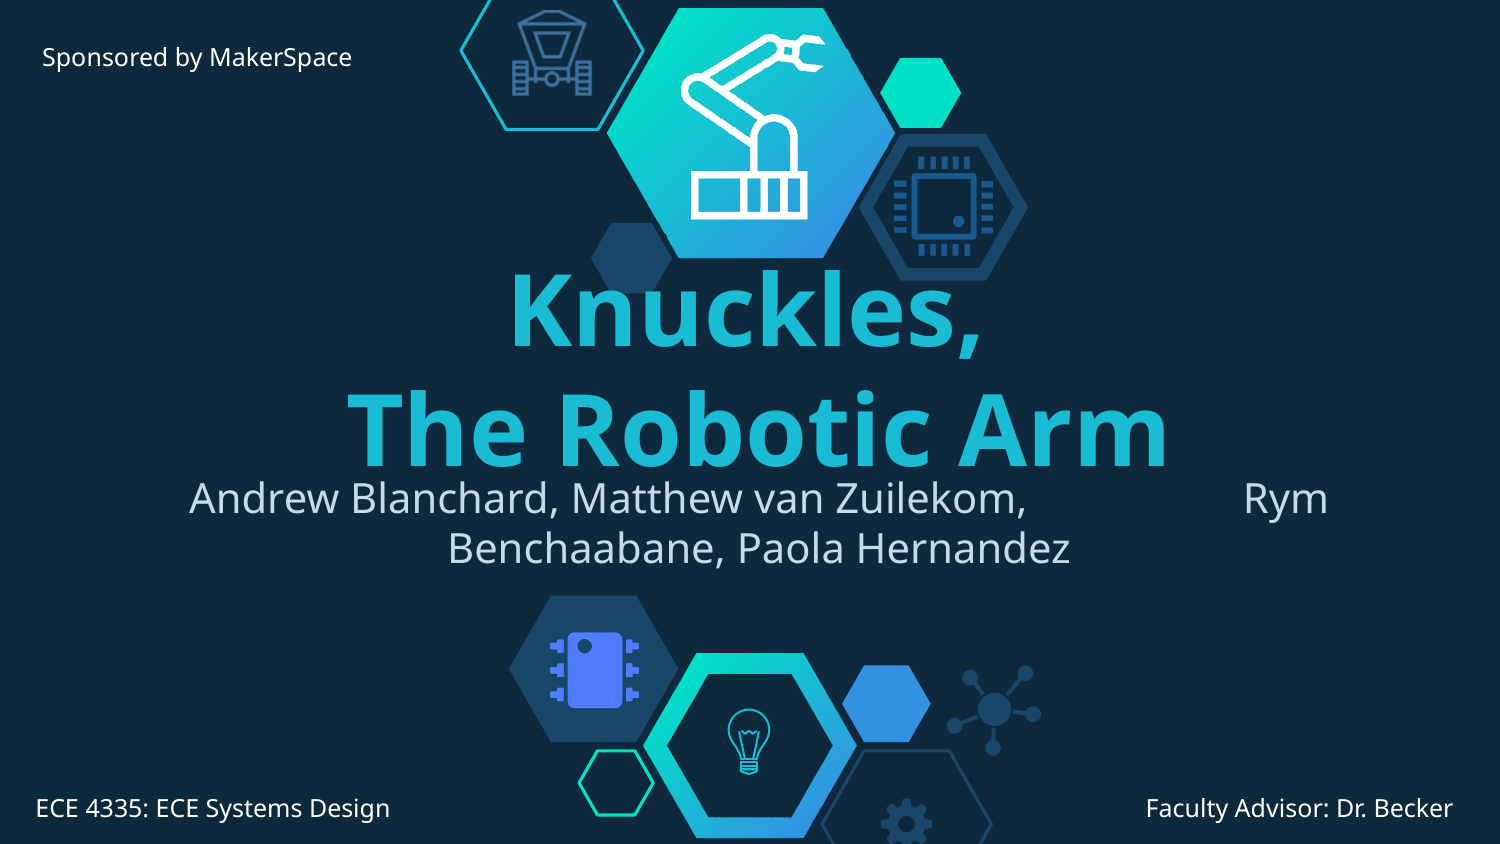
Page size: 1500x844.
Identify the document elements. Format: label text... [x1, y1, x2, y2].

title Andrew Blanchard, Matthew van Zuilekom, Rym Benchaabane, Paola Hernandez [142, 426, 1376, 617]
text_box Sponsored by MakerSpace [27, 26, 432, 65]
picture [550, 625, 639, 715]
picture [510, 10, 593, 97]
text_box ECE 4335: ECE Systems Design [20, 777, 425, 816]
title Knuckles, The Robotic Arm [44, 271, 1474, 462]
text_box Faculty Advisor: Dr. Becker [1130, 777, 1500, 816]
picture [894, 156, 993, 256]
picture [665, 25, 842, 225]
